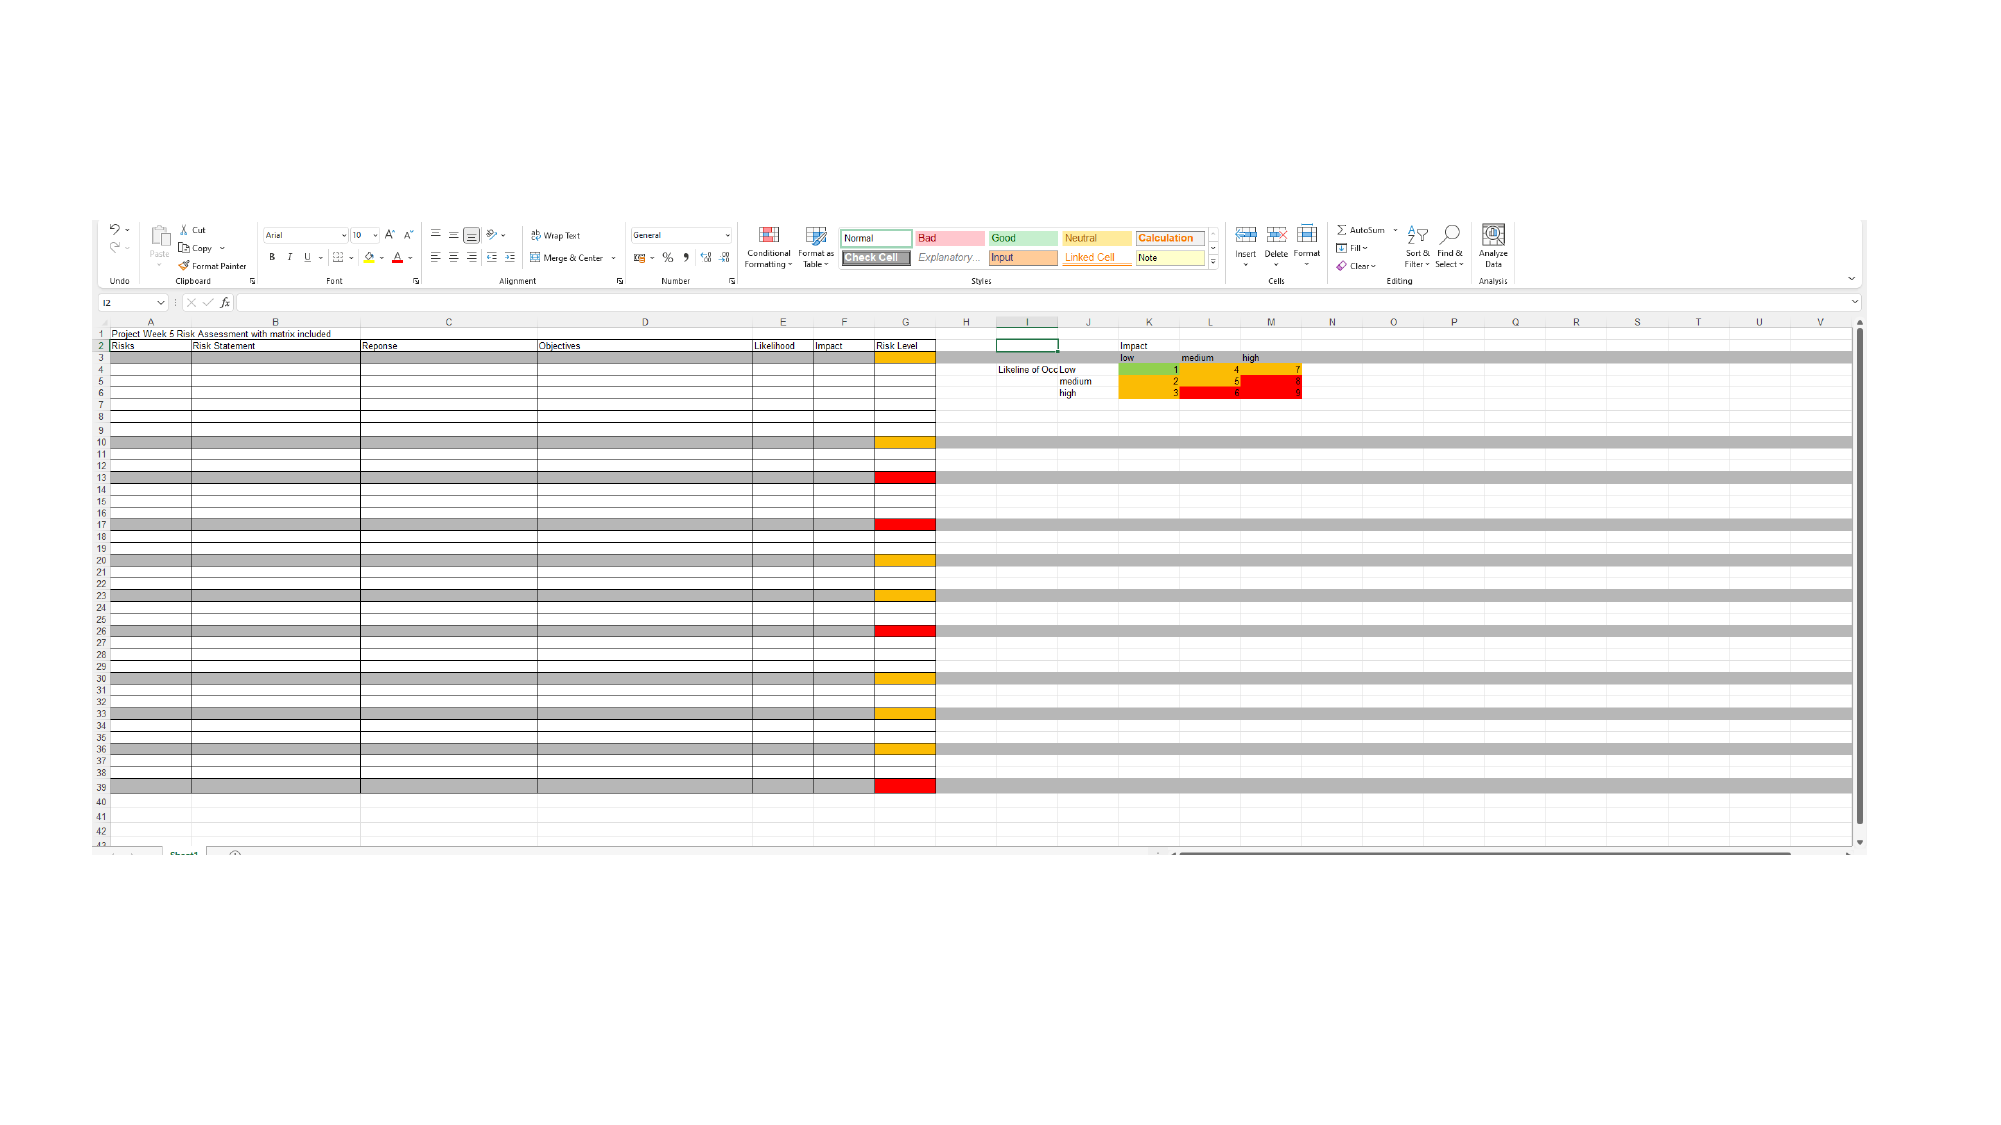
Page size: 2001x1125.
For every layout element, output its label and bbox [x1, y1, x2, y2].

picture [91, 220, 1868, 855]
